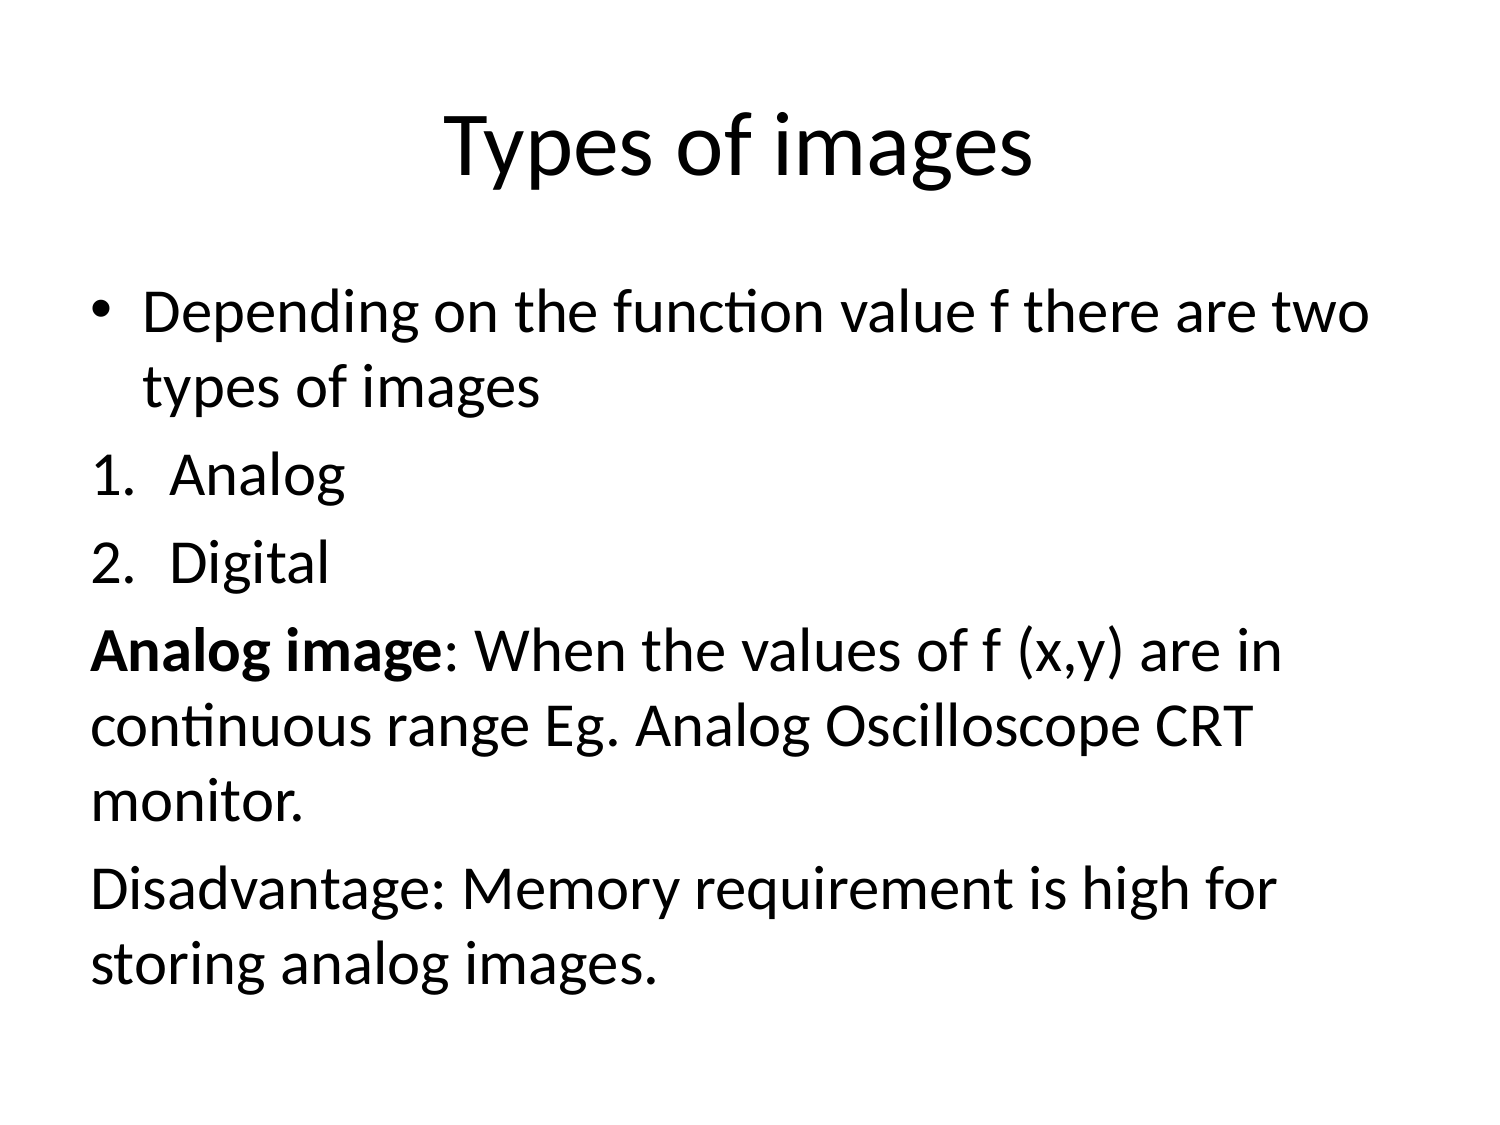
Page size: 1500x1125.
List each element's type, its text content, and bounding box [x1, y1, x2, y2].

list Depending on the function value f there are two types of images Analog Digital Analog image: When the values of f (x,y) are in continuous range Eg. Analog Oscilloscope CRT monitor. Disadvantage: Memory requirement is high for storing analog images. [75, 262, 1425, 1005]
title Types of images [75, 45, 1425, 233]
